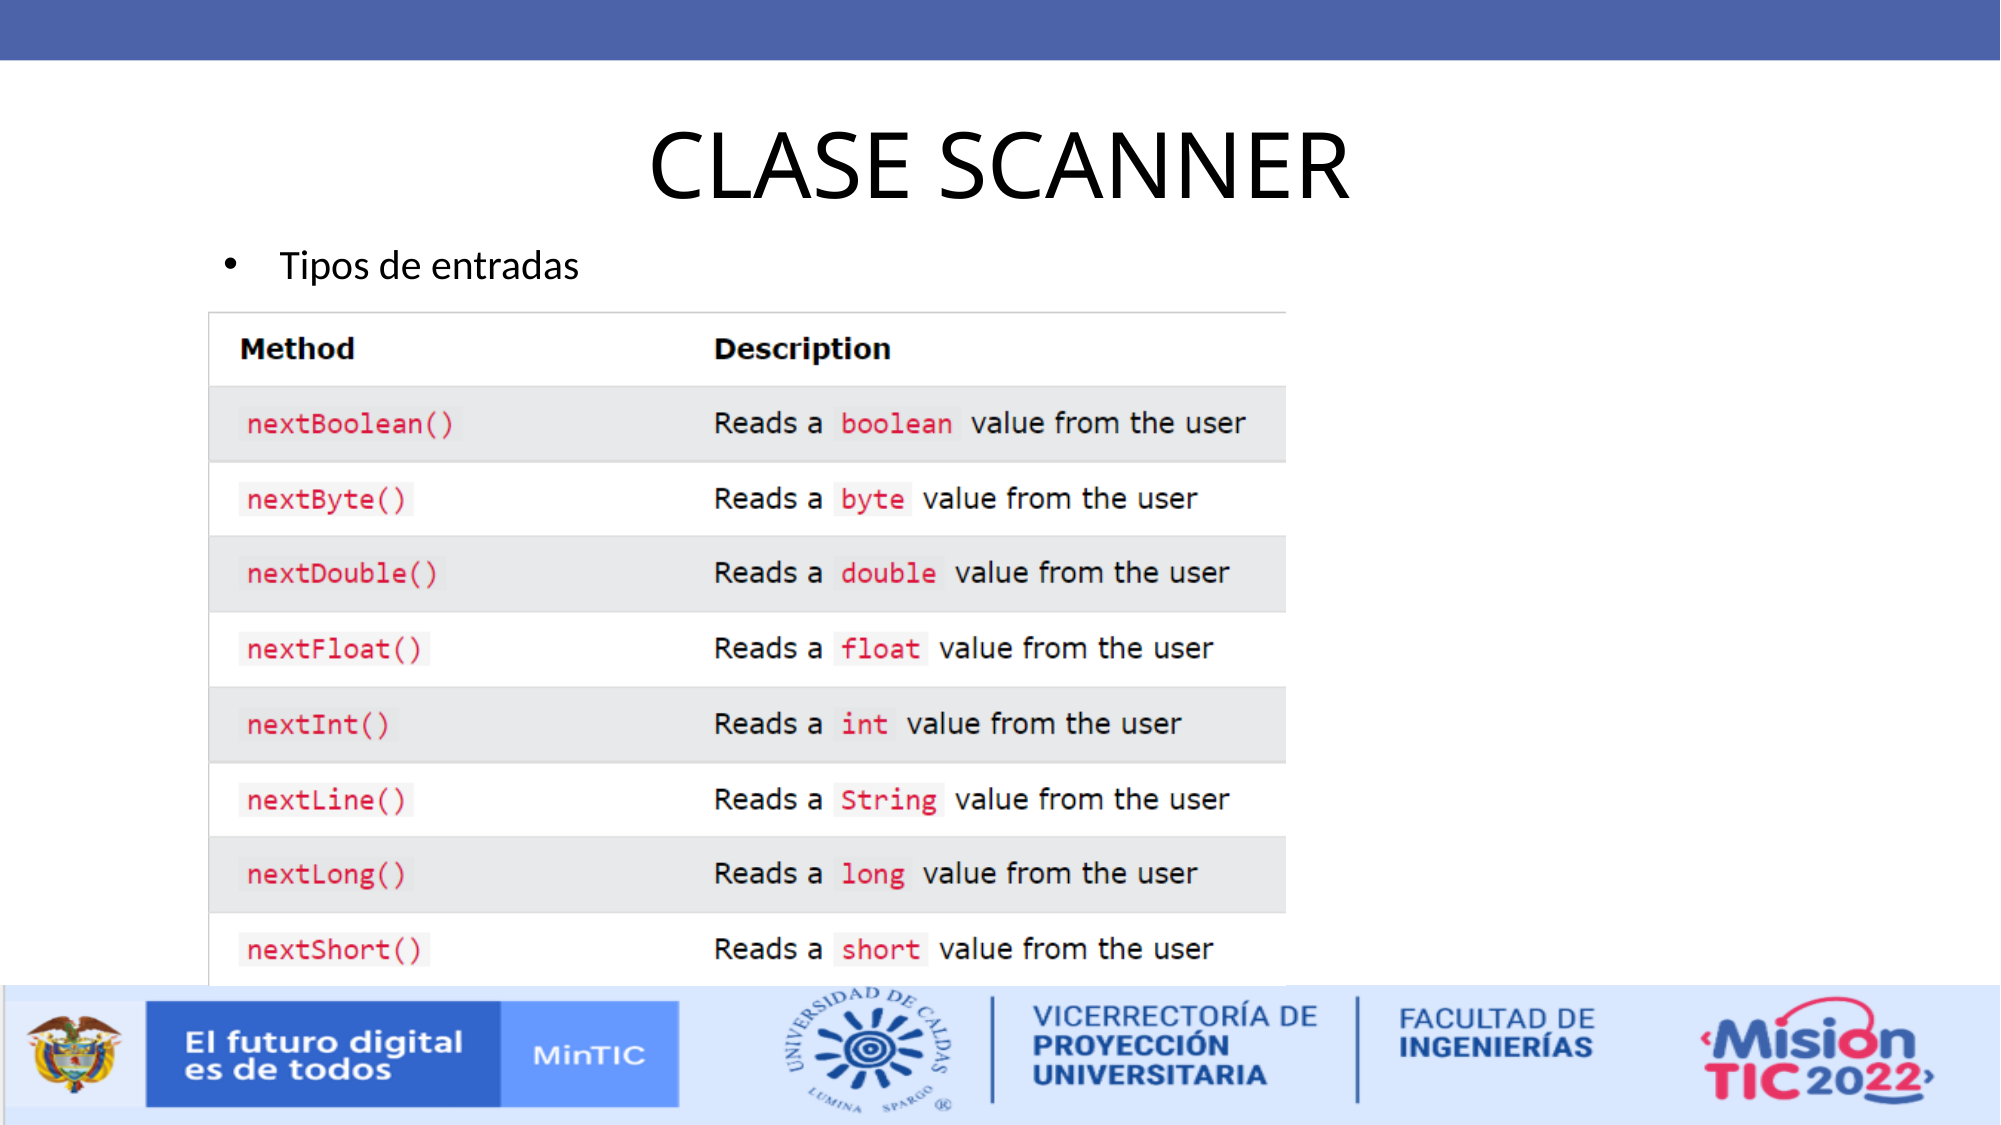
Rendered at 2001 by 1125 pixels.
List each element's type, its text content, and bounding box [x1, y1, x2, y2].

text_box Tipos de entradas [208, 230, 1887, 296]
text_box [0, 0, 2000, 62]
picture [0, 309, 2000, 1125]
title CLASE SCANNER [137, 62, 1863, 278]
